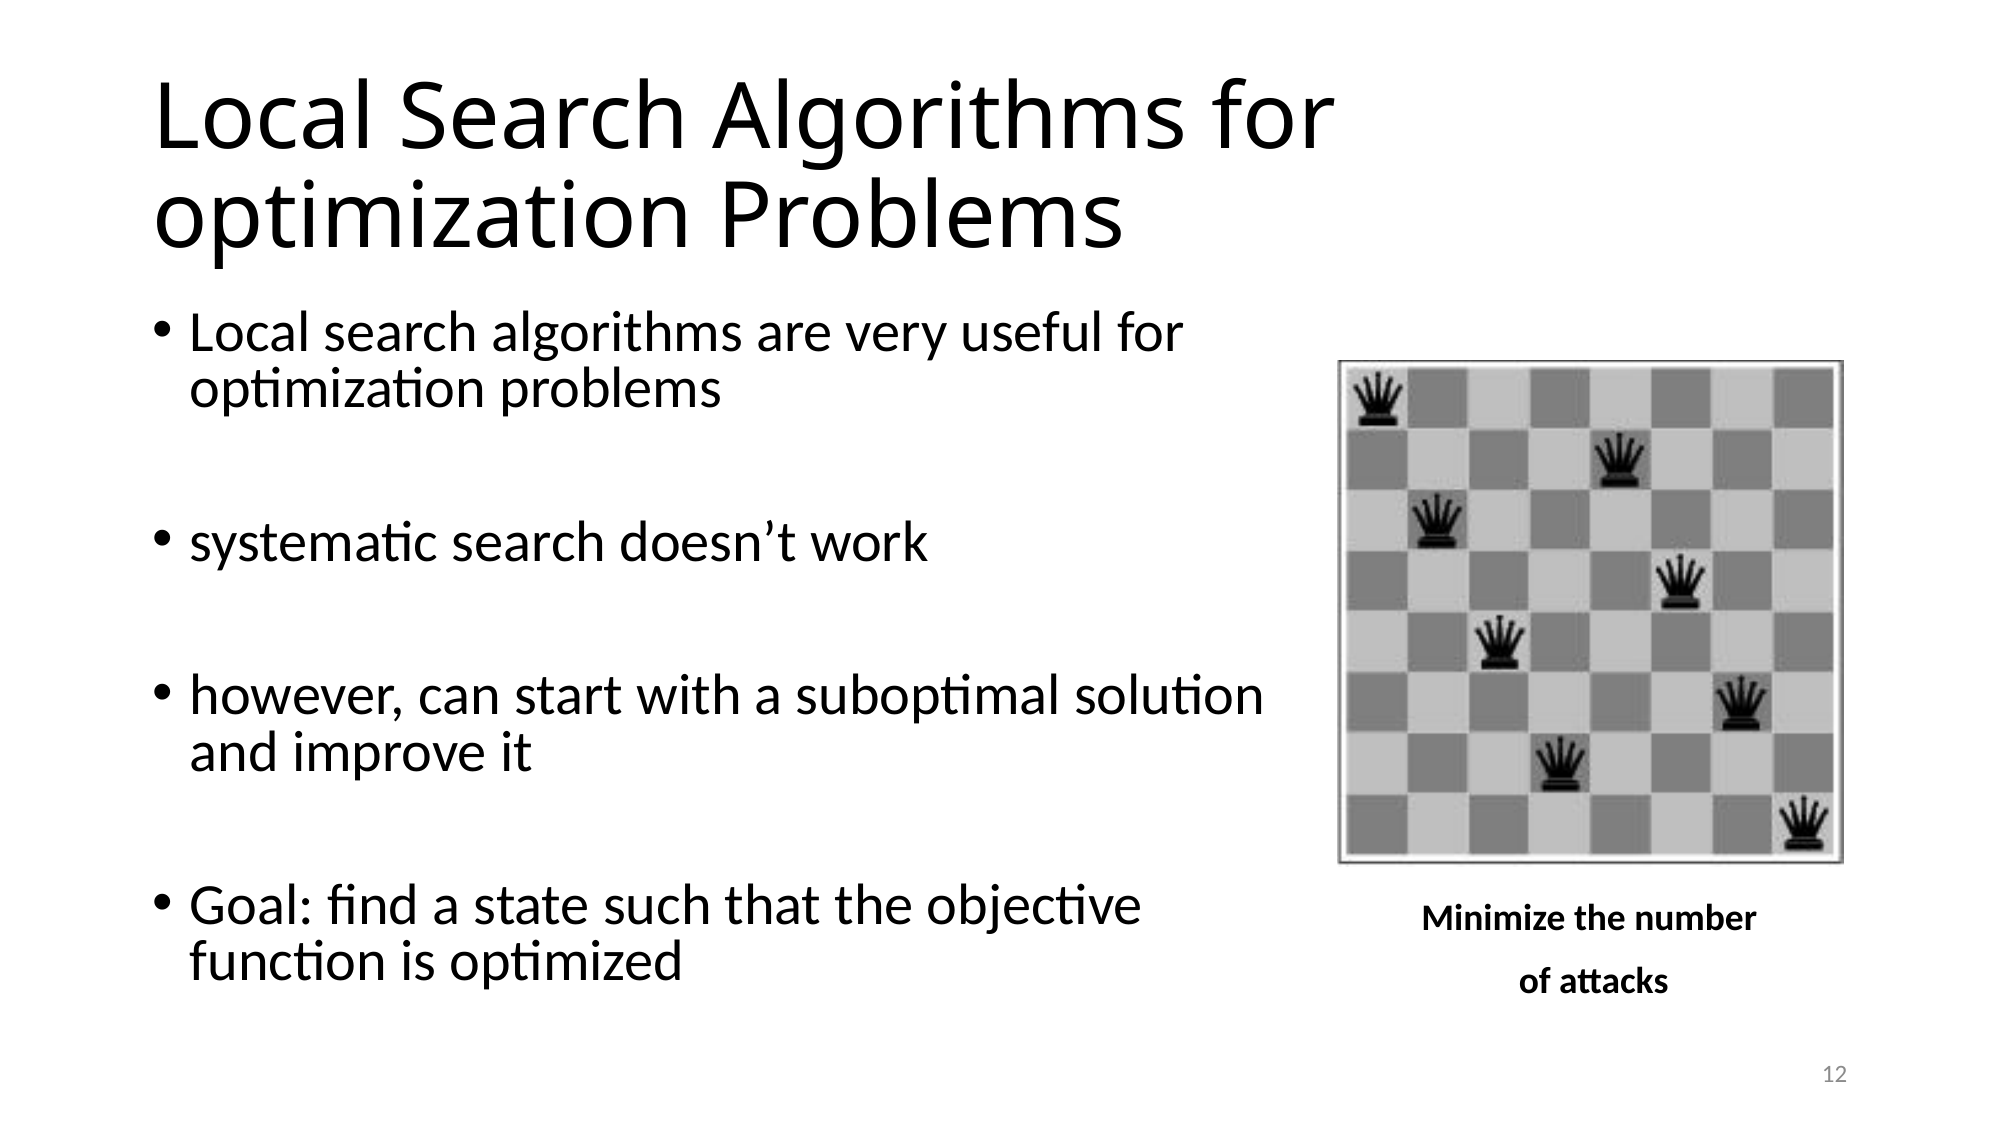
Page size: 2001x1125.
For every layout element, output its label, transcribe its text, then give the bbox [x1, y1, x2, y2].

list Local search algorithms are very useful for optimization problems systematic search doesn’t work however, can start with a suboptimal solution and improve it Goal: find a state such that the objective function is optimized [137, 299, 1296, 1014]
slide_number 12 [1412, 1042, 1863, 1103]
picture [1337, 360, 1844, 867]
title Local Search Algorithms for optimization Problems [137, 59, 1863, 278]
text_box Minimize the number of attacks [1324, 885, 1863, 1009]
